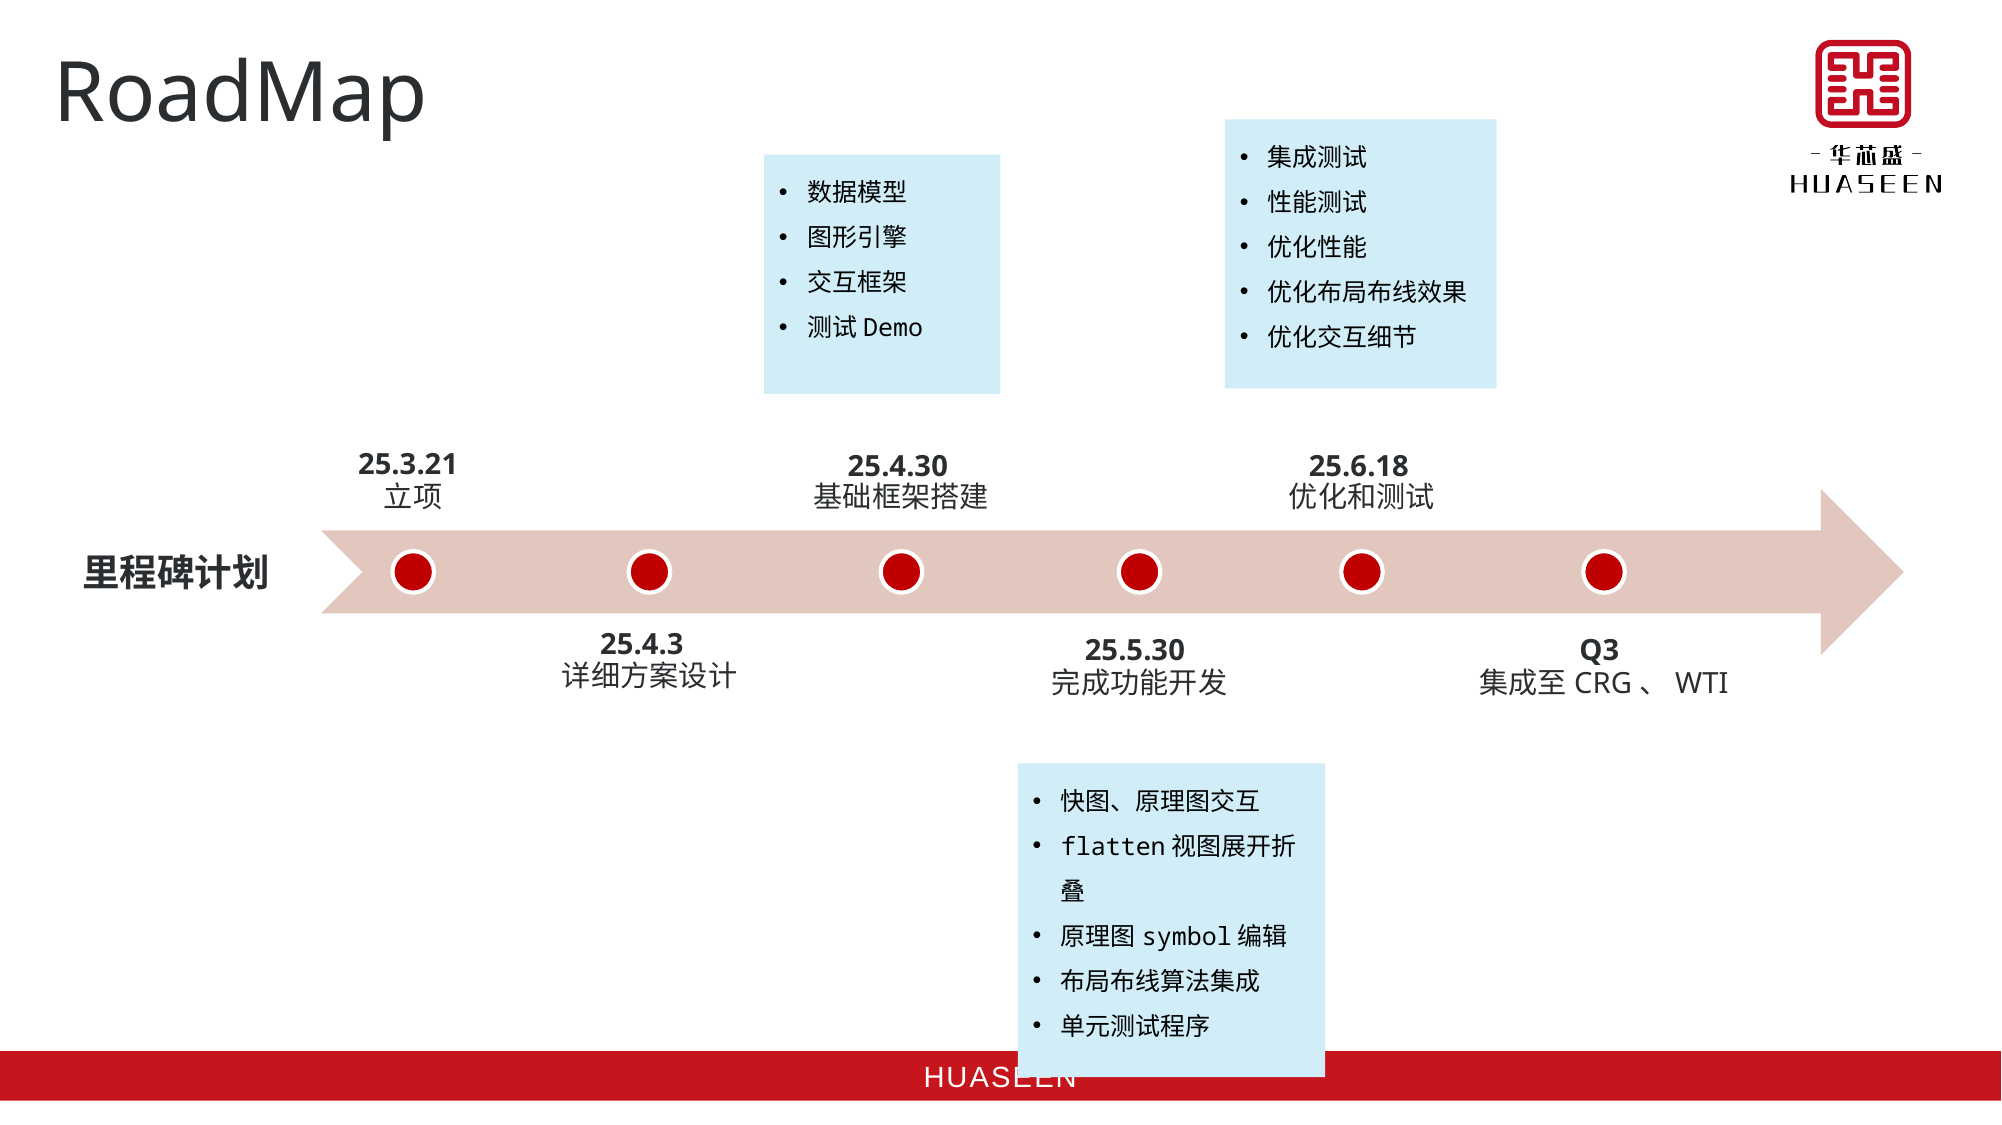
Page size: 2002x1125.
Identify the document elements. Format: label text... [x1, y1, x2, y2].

text_box 集成测试 性能测试 优化性能 优化布局布线效果 优化交互细节 [1224, 119, 1497, 363]
text_box 数据模型 图形引擎 交互框架 测试Demo [764, 154, 1001, 363]
text_box RoadMap [39, 30, 443, 146]
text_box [320, 363, 1905, 780]
text_box 里程碑计划 [67, 541, 285, 602]
picture [1768, 19, 1964, 199]
text_box 快图、原理图交互 flatten视图展开折叠 原理图symbol编辑 布局布线算法集成 单元测试程序 [1017, 791, 1326, 1078]
